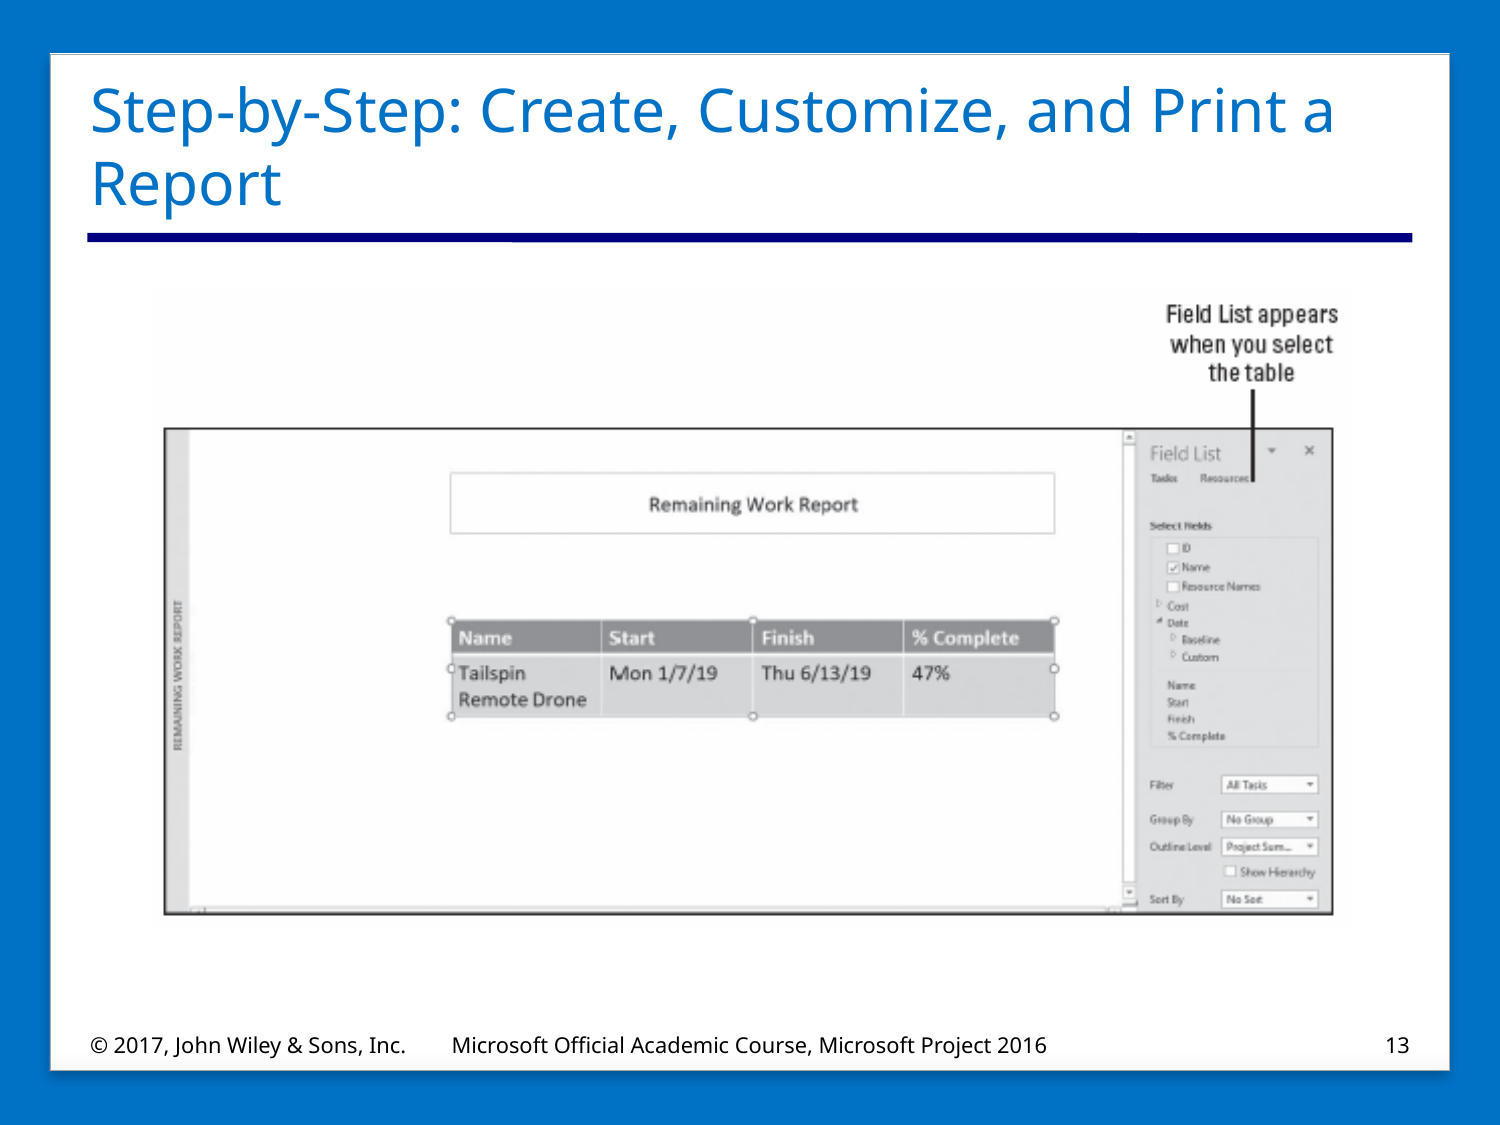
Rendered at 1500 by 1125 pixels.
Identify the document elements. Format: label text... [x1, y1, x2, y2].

picture [149, 287, 1351, 928]
slide_number 13 [1074, 1024, 1426, 1103]
footer Microsoft Official Academic Course, Microsoft Project 2016 [431, 1024, 1069, 1103]
title Step-by-Step: Create, Customize, and Print a Report [74, 74, 1426, 226]
slide_number © 2017, John Wiley & Sons, Inc. [74, 1024, 426, 1103]
